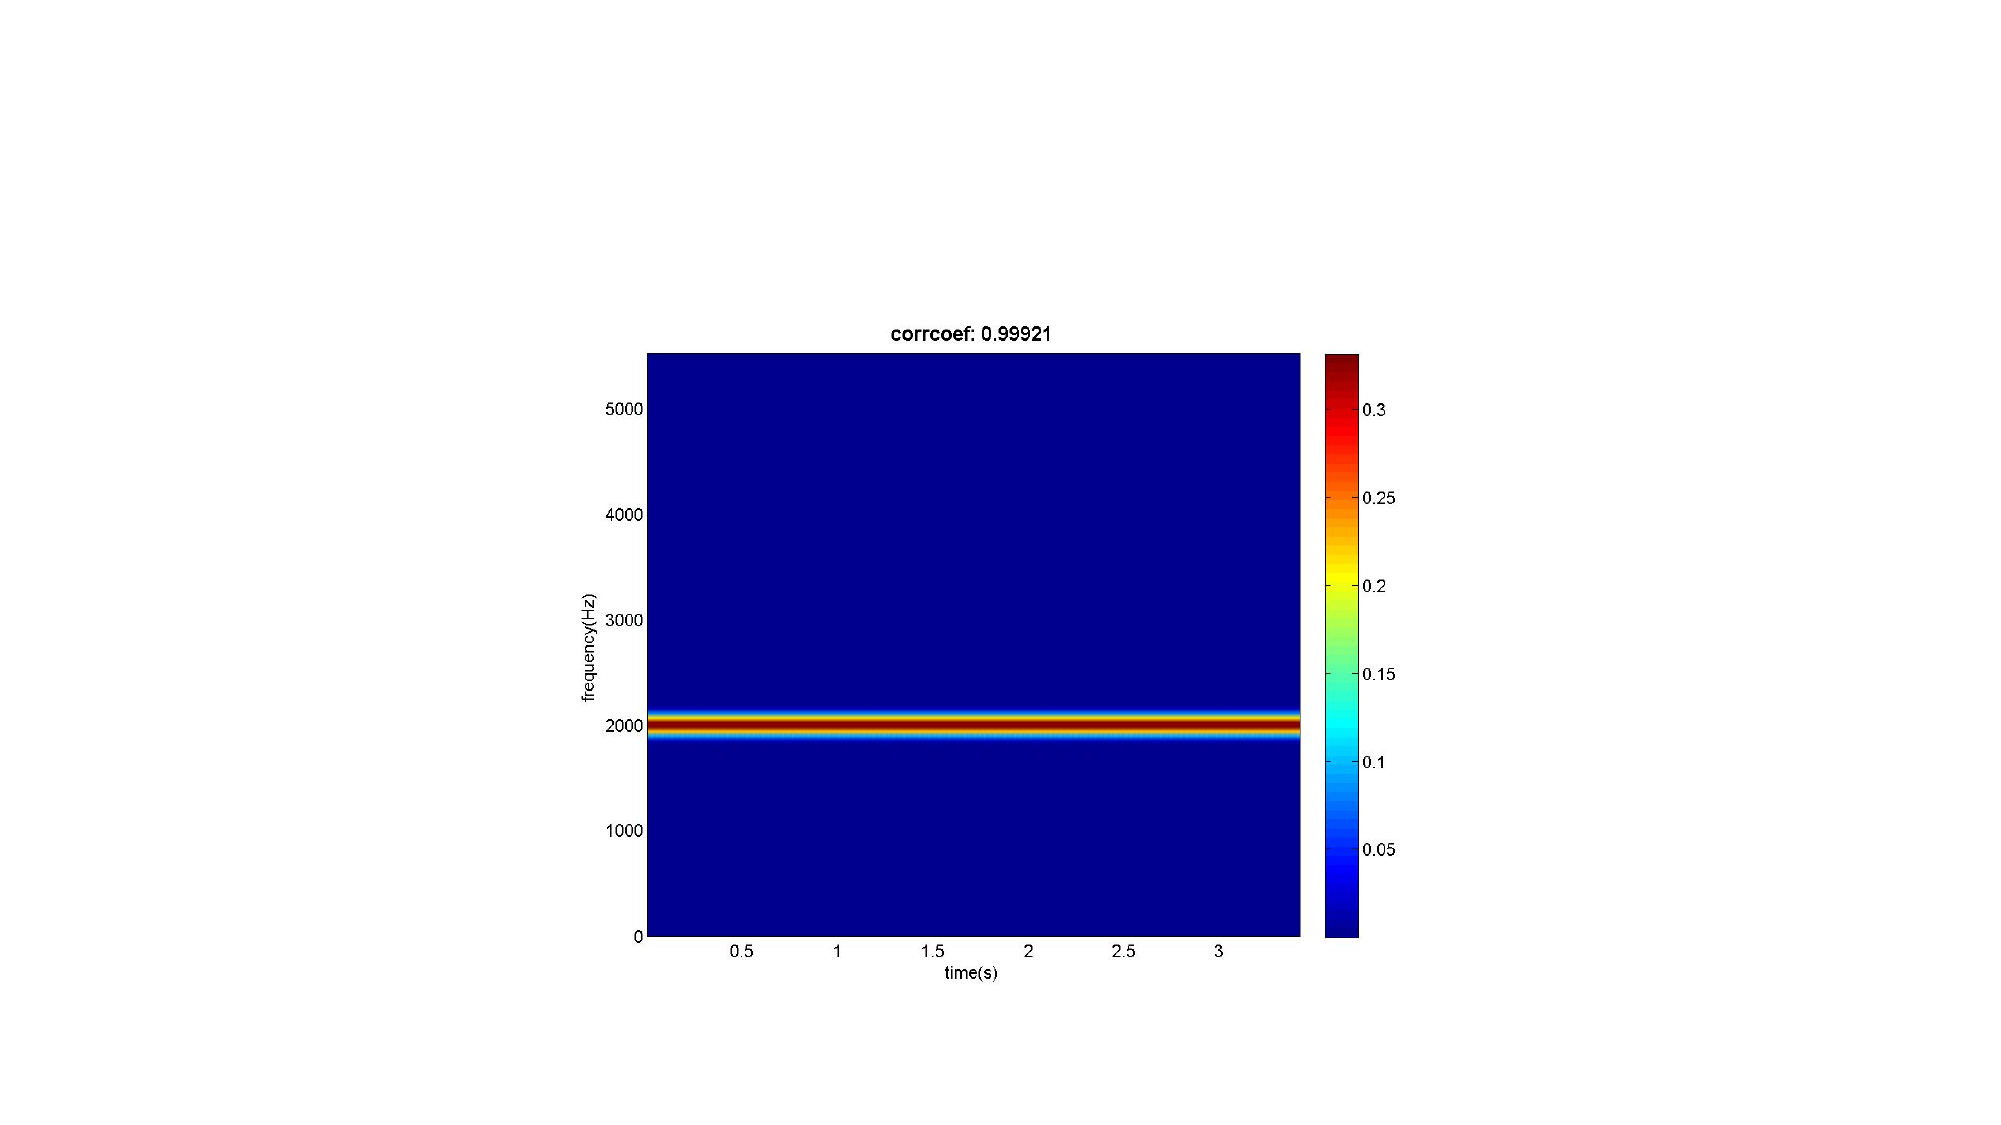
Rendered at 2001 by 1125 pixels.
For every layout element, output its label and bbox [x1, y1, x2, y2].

list [524, 299, 1476, 1014]
